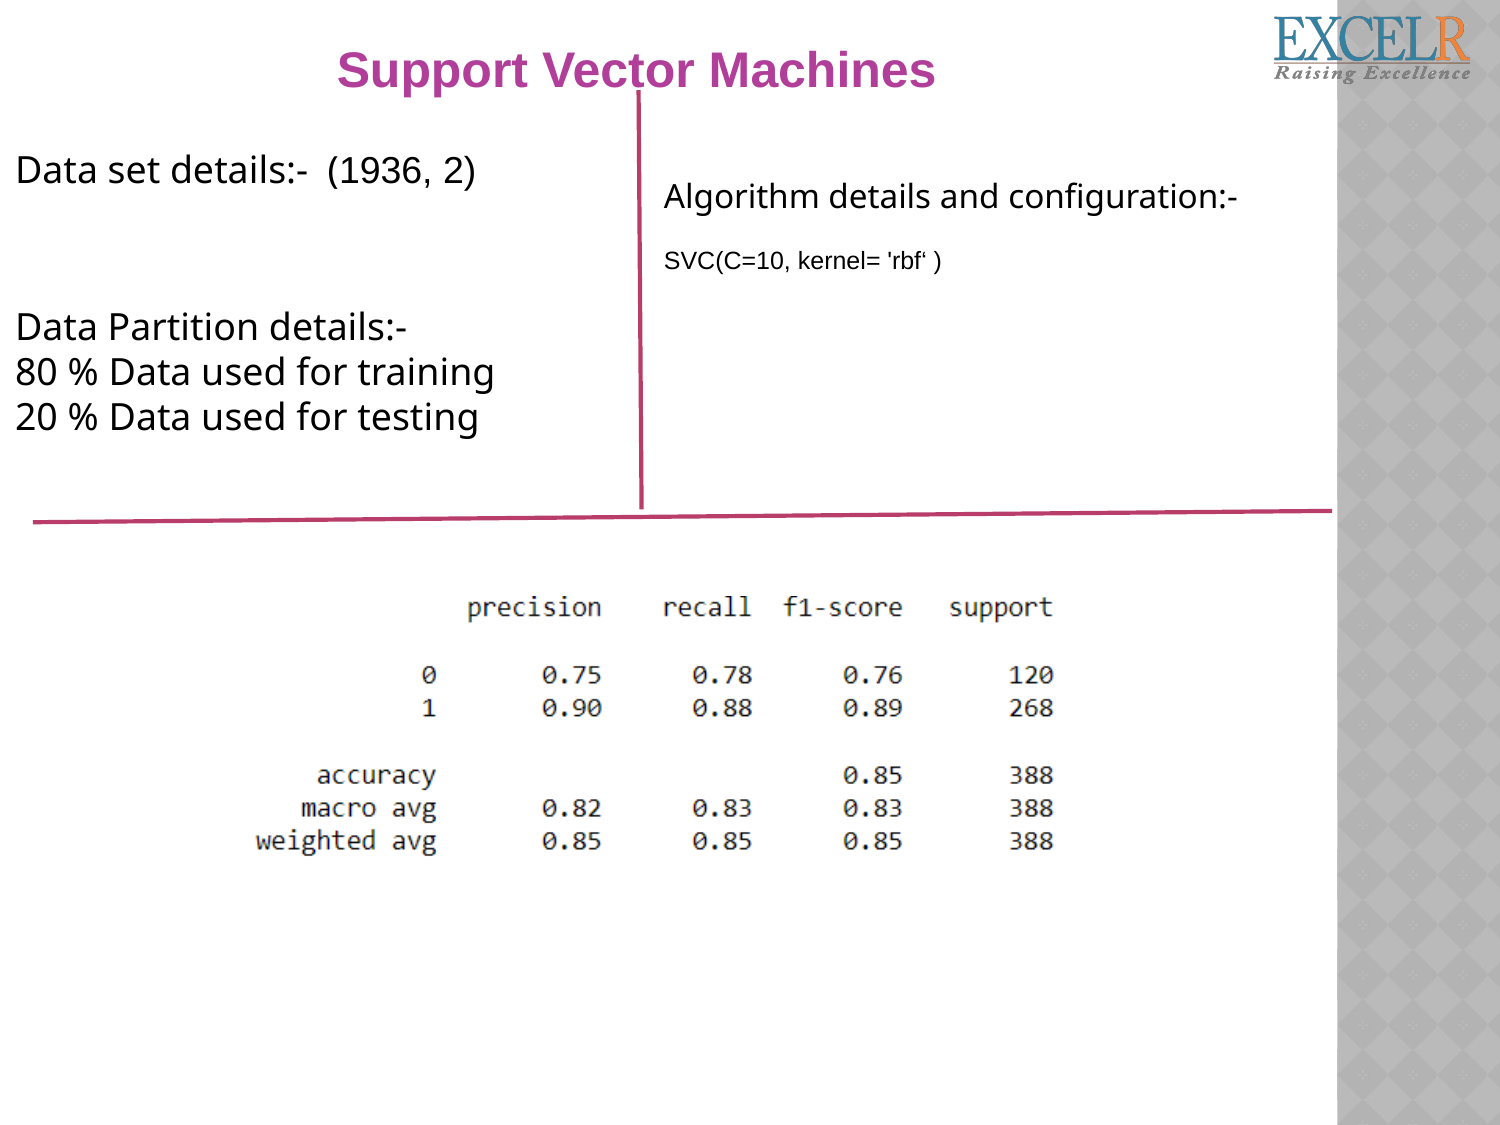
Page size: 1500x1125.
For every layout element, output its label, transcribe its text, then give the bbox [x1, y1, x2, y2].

picture [1274, 16, 1470, 85]
text_box Support Vector Machines [0, 0, 1274, 375]
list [252, 595, 1082, 867]
text_box Data Partition details:- 80 % Data used for training 20 % Data used for testing [0, 295, 545, 446]
text_box Algorithm details and configuration:- SVC(C=10, kernel= 'rbf‘ ) [648, 167, 1333, 283]
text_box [430, 298, 850, 302]
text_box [32, 510, 1333, 523]
text_box Data set details:- (1936, 2) [0, 138, 590, 199]
